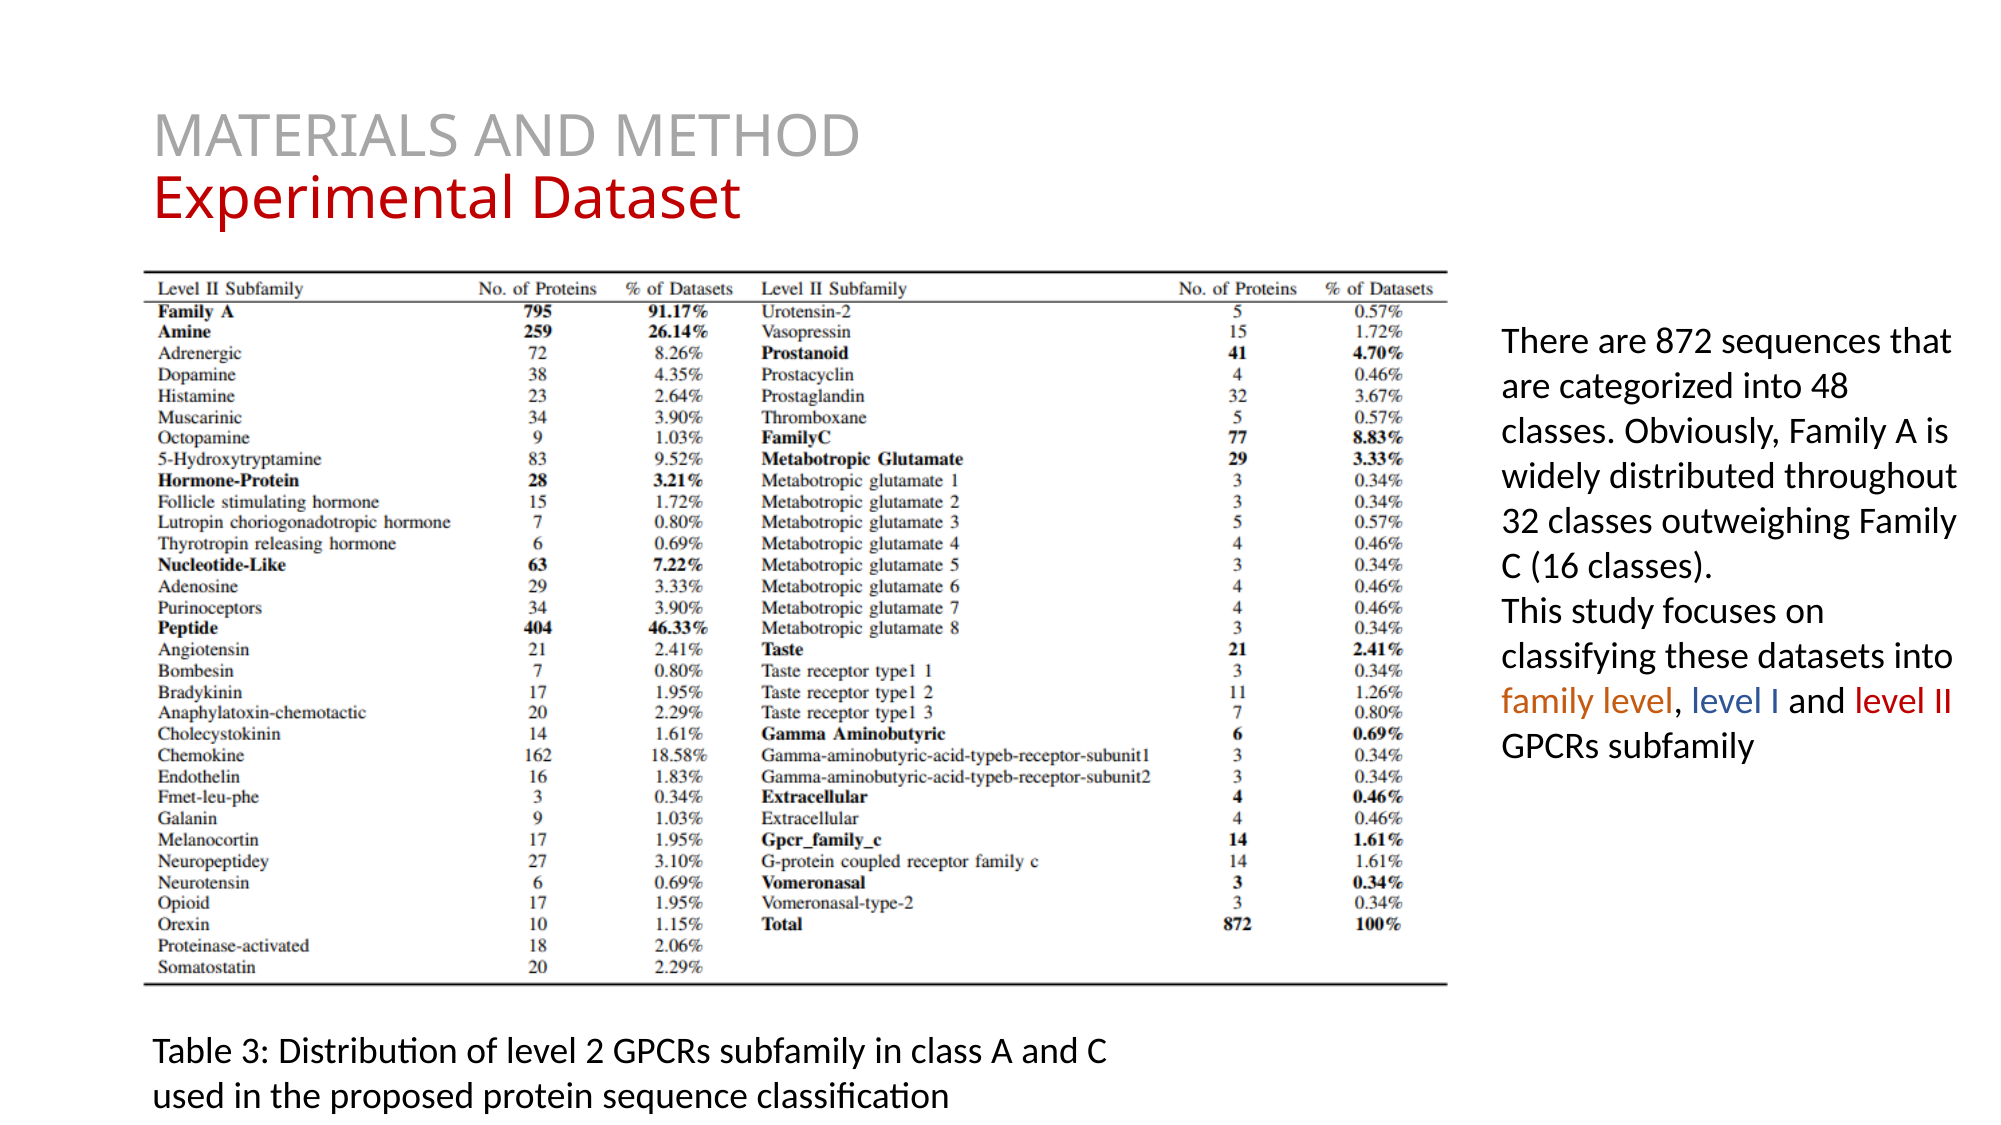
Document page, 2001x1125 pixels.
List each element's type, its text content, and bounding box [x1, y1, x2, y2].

text_box Table 3: Distribution of level 2 GPCRs subfamily in class A and C used in the proposed protein sequence classification [137, 1018, 1138, 1124]
title MATERIALS AND METHOD Experimental Dataset [137, 59, 1863, 278]
text_box There are 872 sequences that are categorized into 48 classes. Obviously, Family A is widely distributed throughout 32 classes outweighing Family C (16 classes). This study focuses on classifying these datasets into family level, level I and level II GPCRs subfamily [1486, 308, 1984, 774]
picture [137, 264, 1452, 992]
